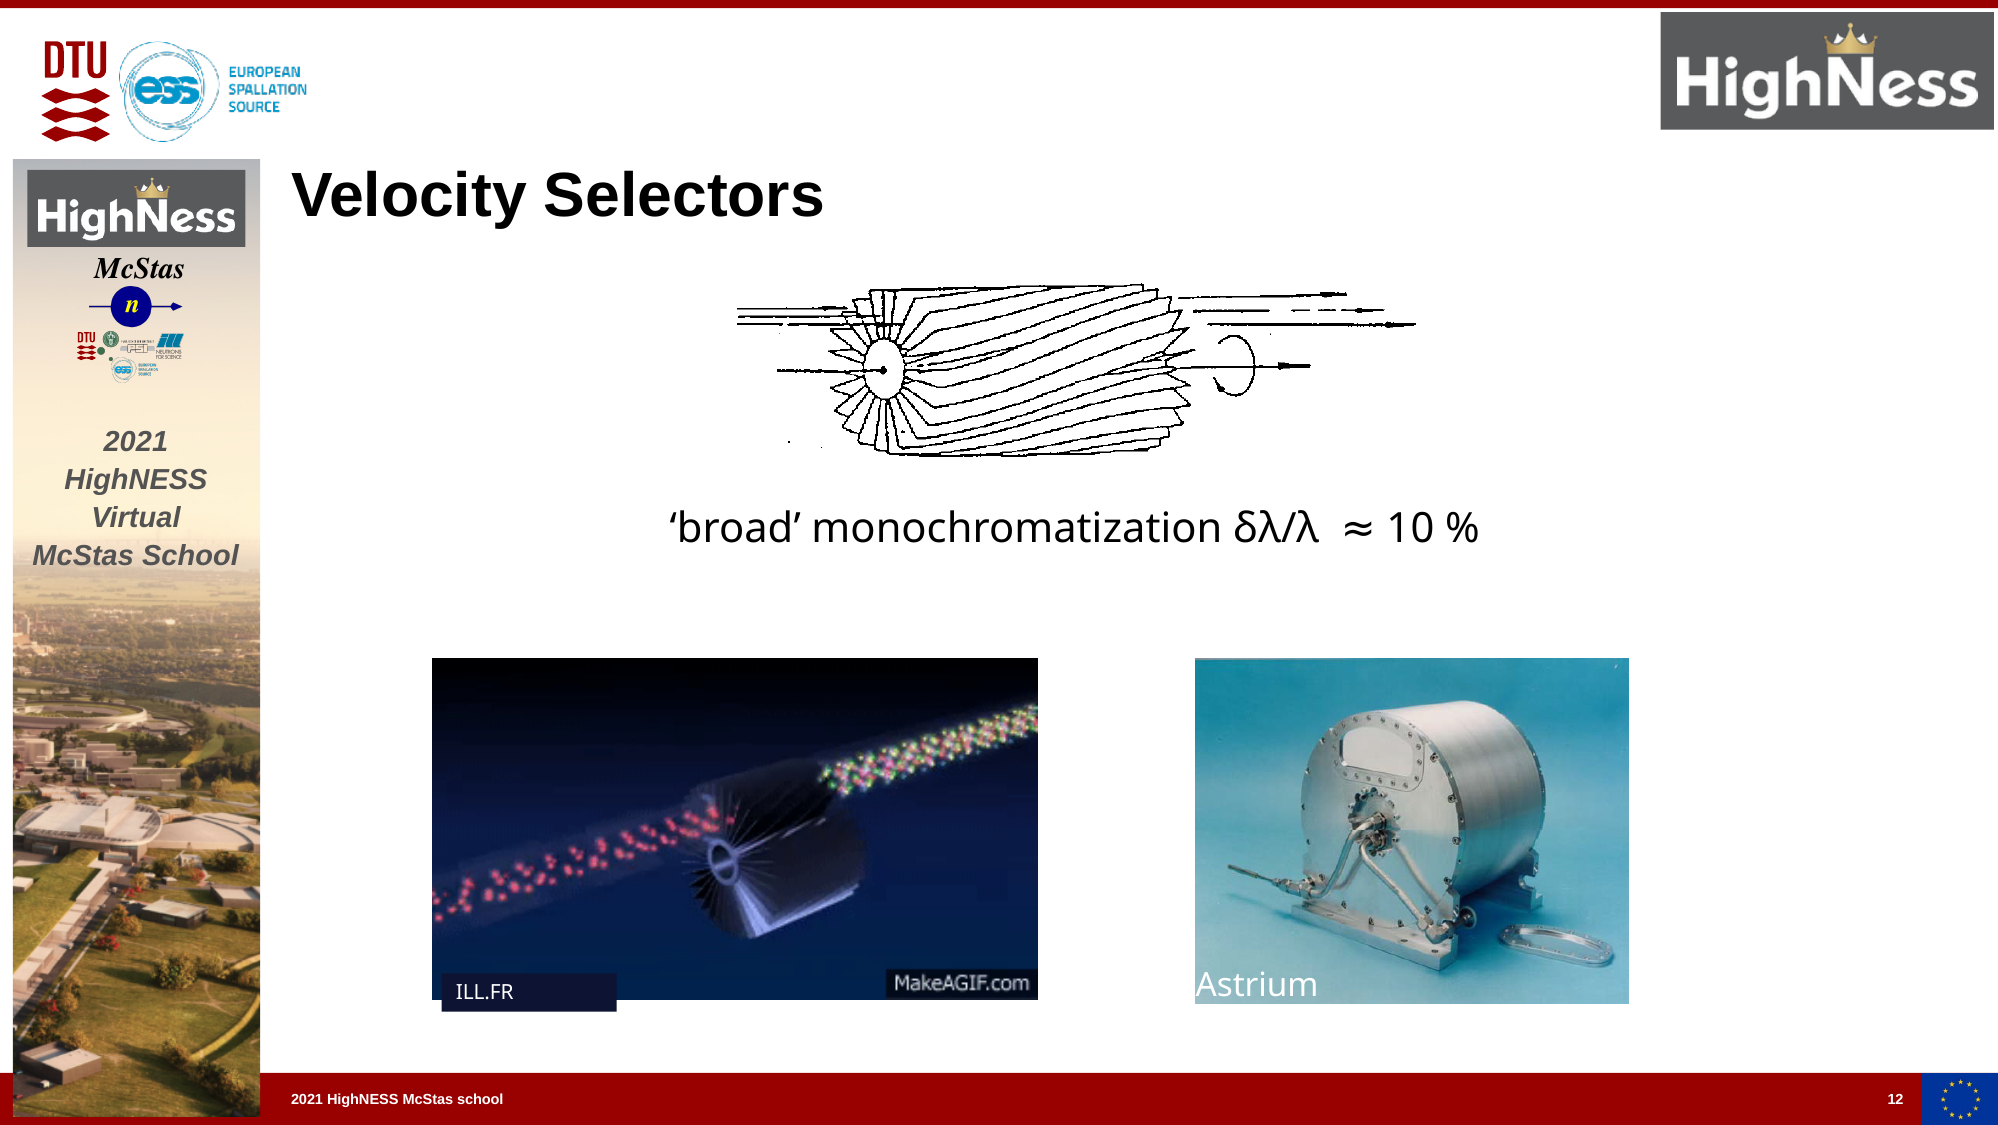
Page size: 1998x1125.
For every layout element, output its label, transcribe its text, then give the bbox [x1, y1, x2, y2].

slide_number 12 [1886, 1088, 1909, 1110]
picture [1921, 1073, 1998, 1125]
picture [119, 41, 307, 142]
picture [432, 658, 1038, 1000]
picture [1677, 5, 1978, 137]
picture [724, 280, 1424, 464]
picture [12, 159, 261, 1117]
text_box ILL.FR [441, 1000, 617, 1012]
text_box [1195, 658, 1629, 1005]
title Velocity Selectors [290, 69, 1820, 230]
text_box ‘broad’ monochromatization δλ/λ ≈ 10 % [662, 493, 1488, 559]
